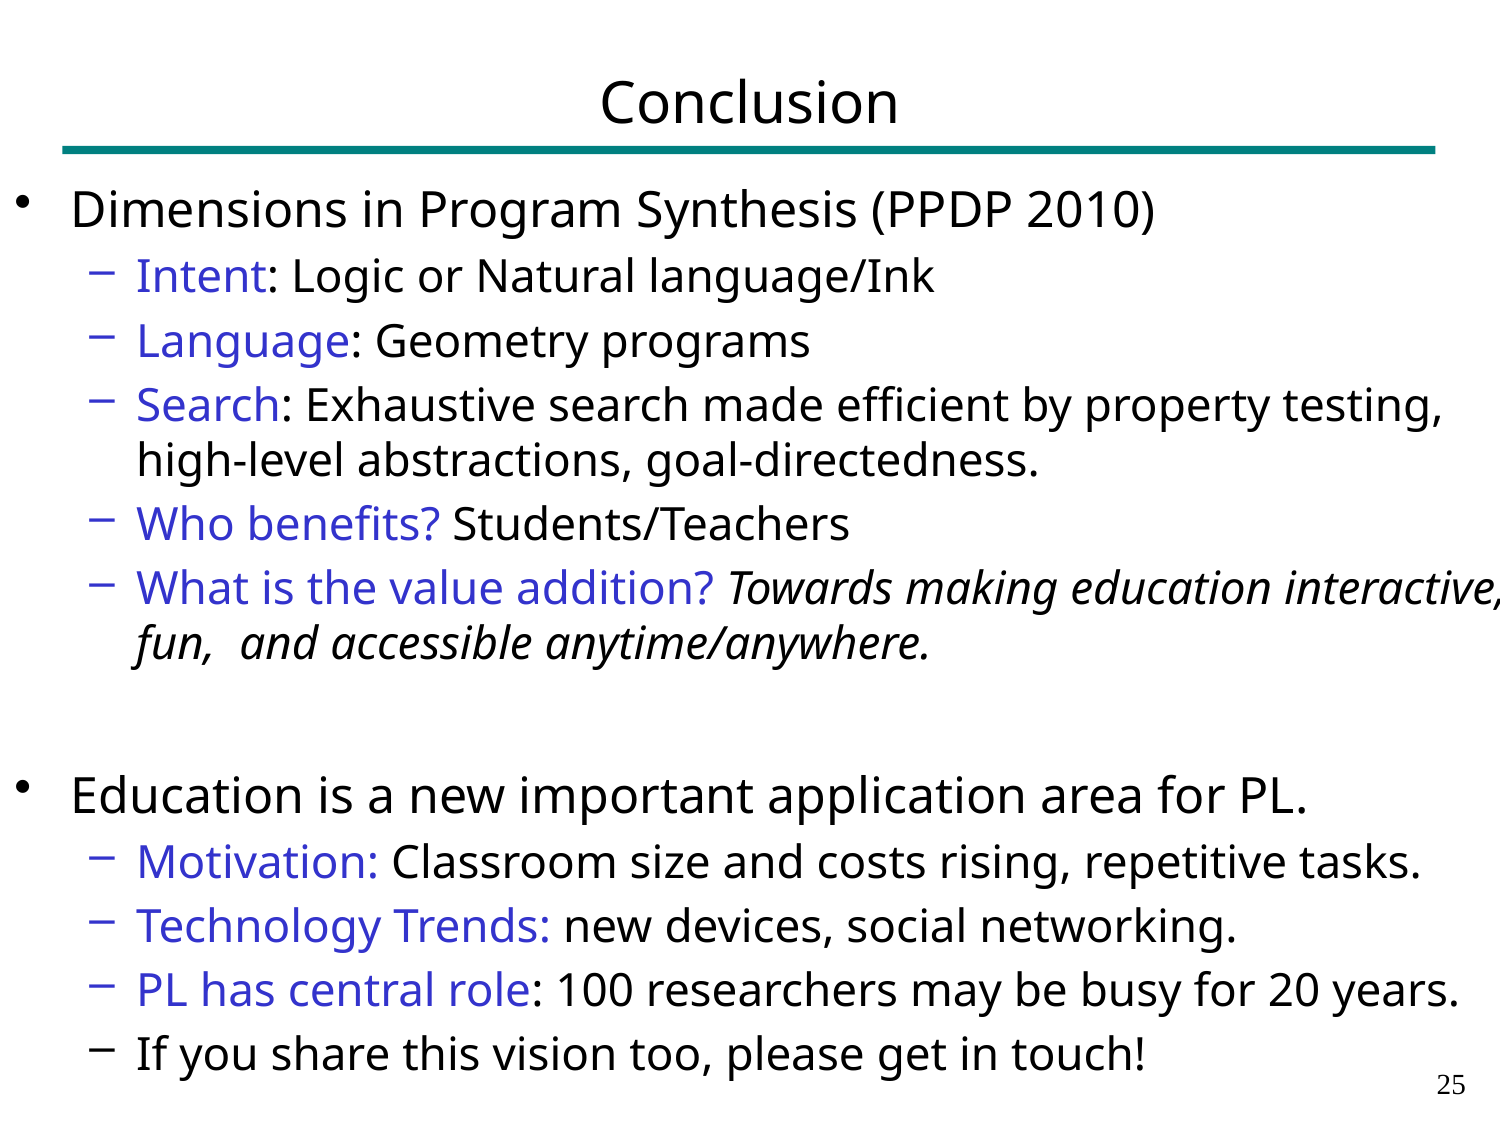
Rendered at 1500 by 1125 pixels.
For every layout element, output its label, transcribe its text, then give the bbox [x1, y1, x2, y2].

list Dimensions in Program Synthesis (PPDP 2010) Intent: Logic or Natural language/Ink Language: Geometry programs Search: Exhaustive search made efficient by property testing, high-level abstractions, goal-directedness. Who benefits? Students/Teachers What is the value addition? Towards making education interactive, fun, and accessible anytime/anywhere. Education is a new important application area for PL. Motivation: Classroom size and costs rising, repetitive tasks. Technology Trends: new devices, social networking. PL has central role: 100 researchers may be busy for 20 years. If you share this vision too, please get in touch! [0, 170, 1500, 996]
slide_number 24 [1168, 1057, 1482, 1121]
title Conclusion [112, 49, 1388, 151]
